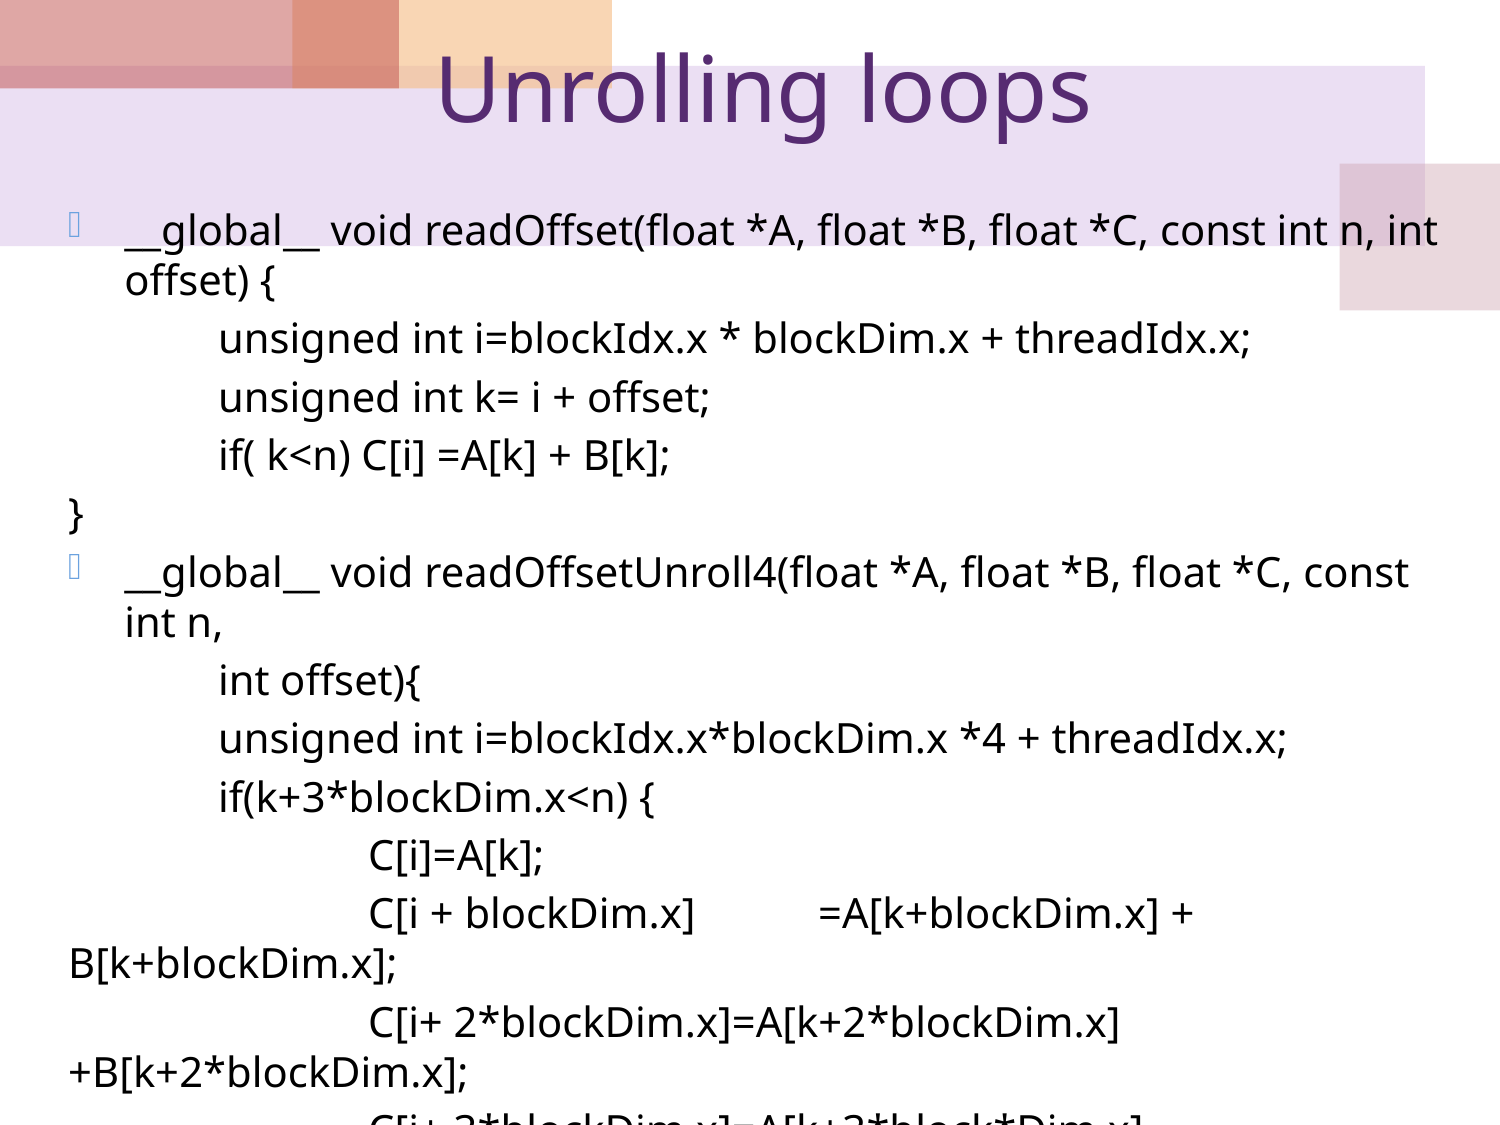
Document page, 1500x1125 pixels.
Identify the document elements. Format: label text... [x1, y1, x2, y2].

title Unrolling loops [88, 7, 1439, 165]
list __global__ void readOffset(float *A, float *B, float *C, const int n, int offset) { unsigned int i=blockIdx.x * blockDim.x + threadIdx.x; unsigned int k= i + offset; if( k<n) C[i] =A[k] + B[k]; } __global__ void readOffsetUnroll4(float *A, float *B, float *C, const int n, int offset){ unsigned int i=blockIdx.x*blockDim.x *4 + threadIdx.x; if(k+3*blockDim.x<n) { C[i]=A[k]; C[i + blockDim.x] =A[k+blockDim.x] + B[k+blockDim.x]; C[i+ 2*blockDim.x]=A[k+2*blockDim.x]+B[k+2*blockDim.x]; C[i+ 3*blockDim.x]=A[k+3*block*Dim.x]+B[k+3*blockDim.x]; } } [53, 196, 1479, 939]
